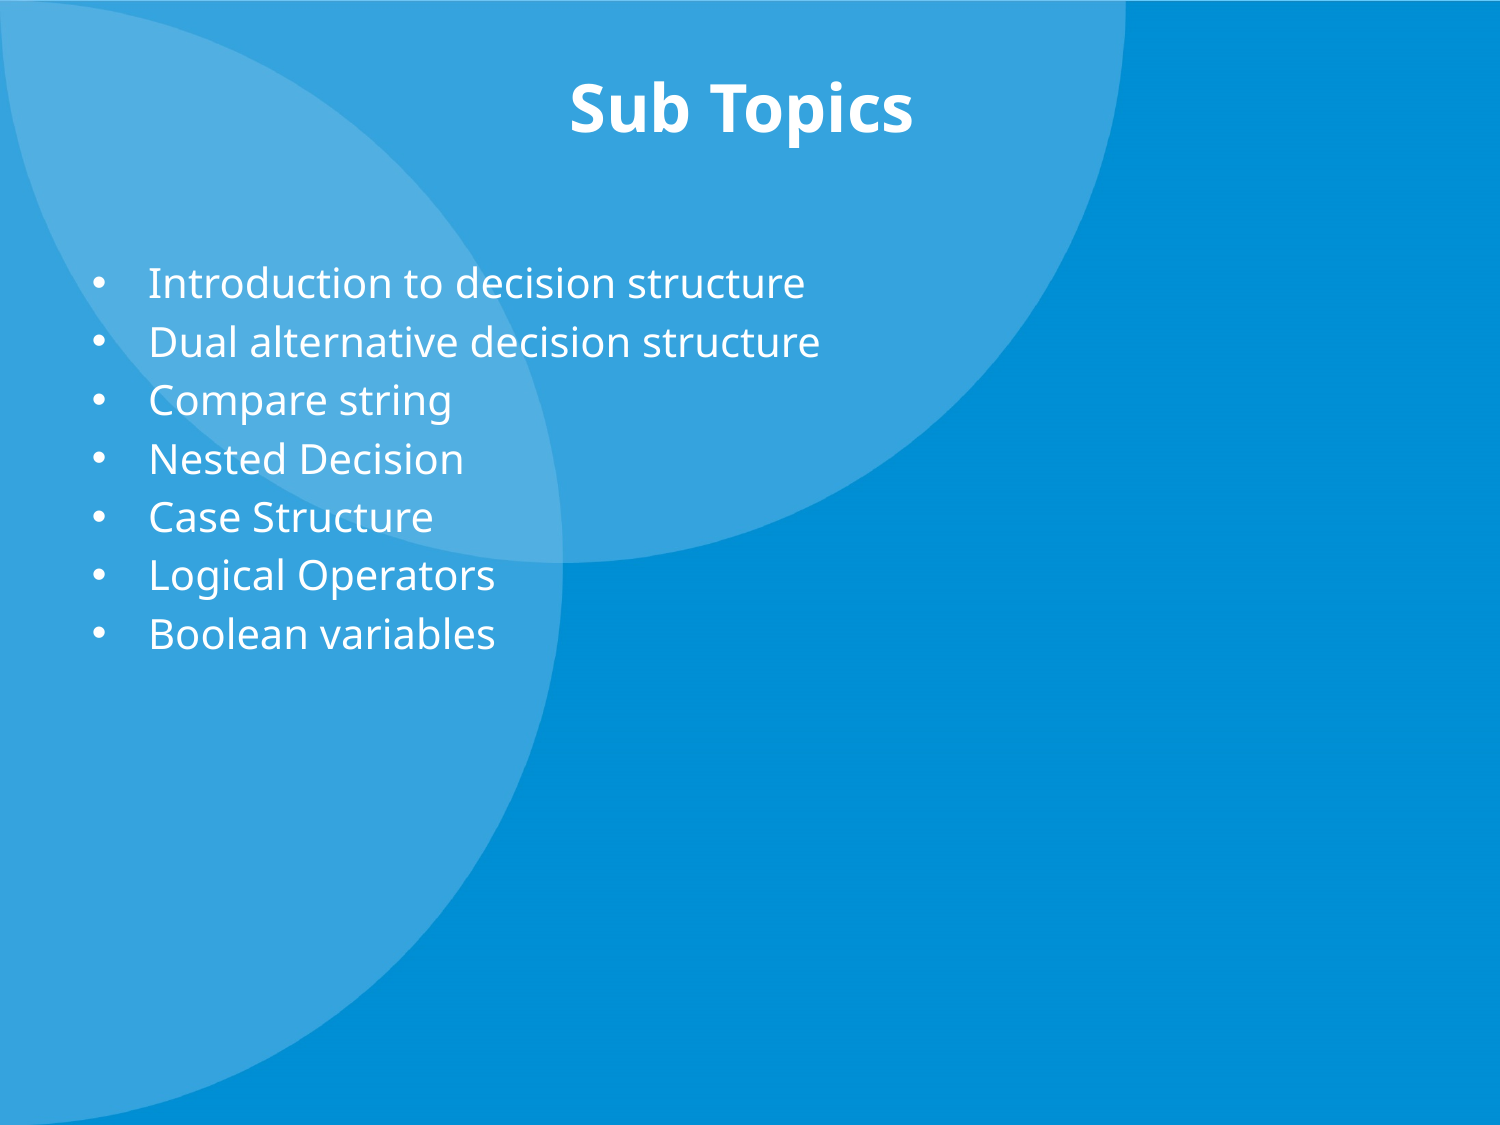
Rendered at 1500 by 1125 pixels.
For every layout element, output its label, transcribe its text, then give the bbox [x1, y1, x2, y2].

text_box [99, 860, 1425, 1100]
text_box Introduction to decision structure Dual alternative decision structure Compare string Nested Decision Case Structure Logical Operators Boolean variables [77, 249, 1428, 860]
title Sub Topics [162, 12, 1322, 174]
text_box [99, 174, 1425, 249]
picture [0, 0, 1500, 1125]
